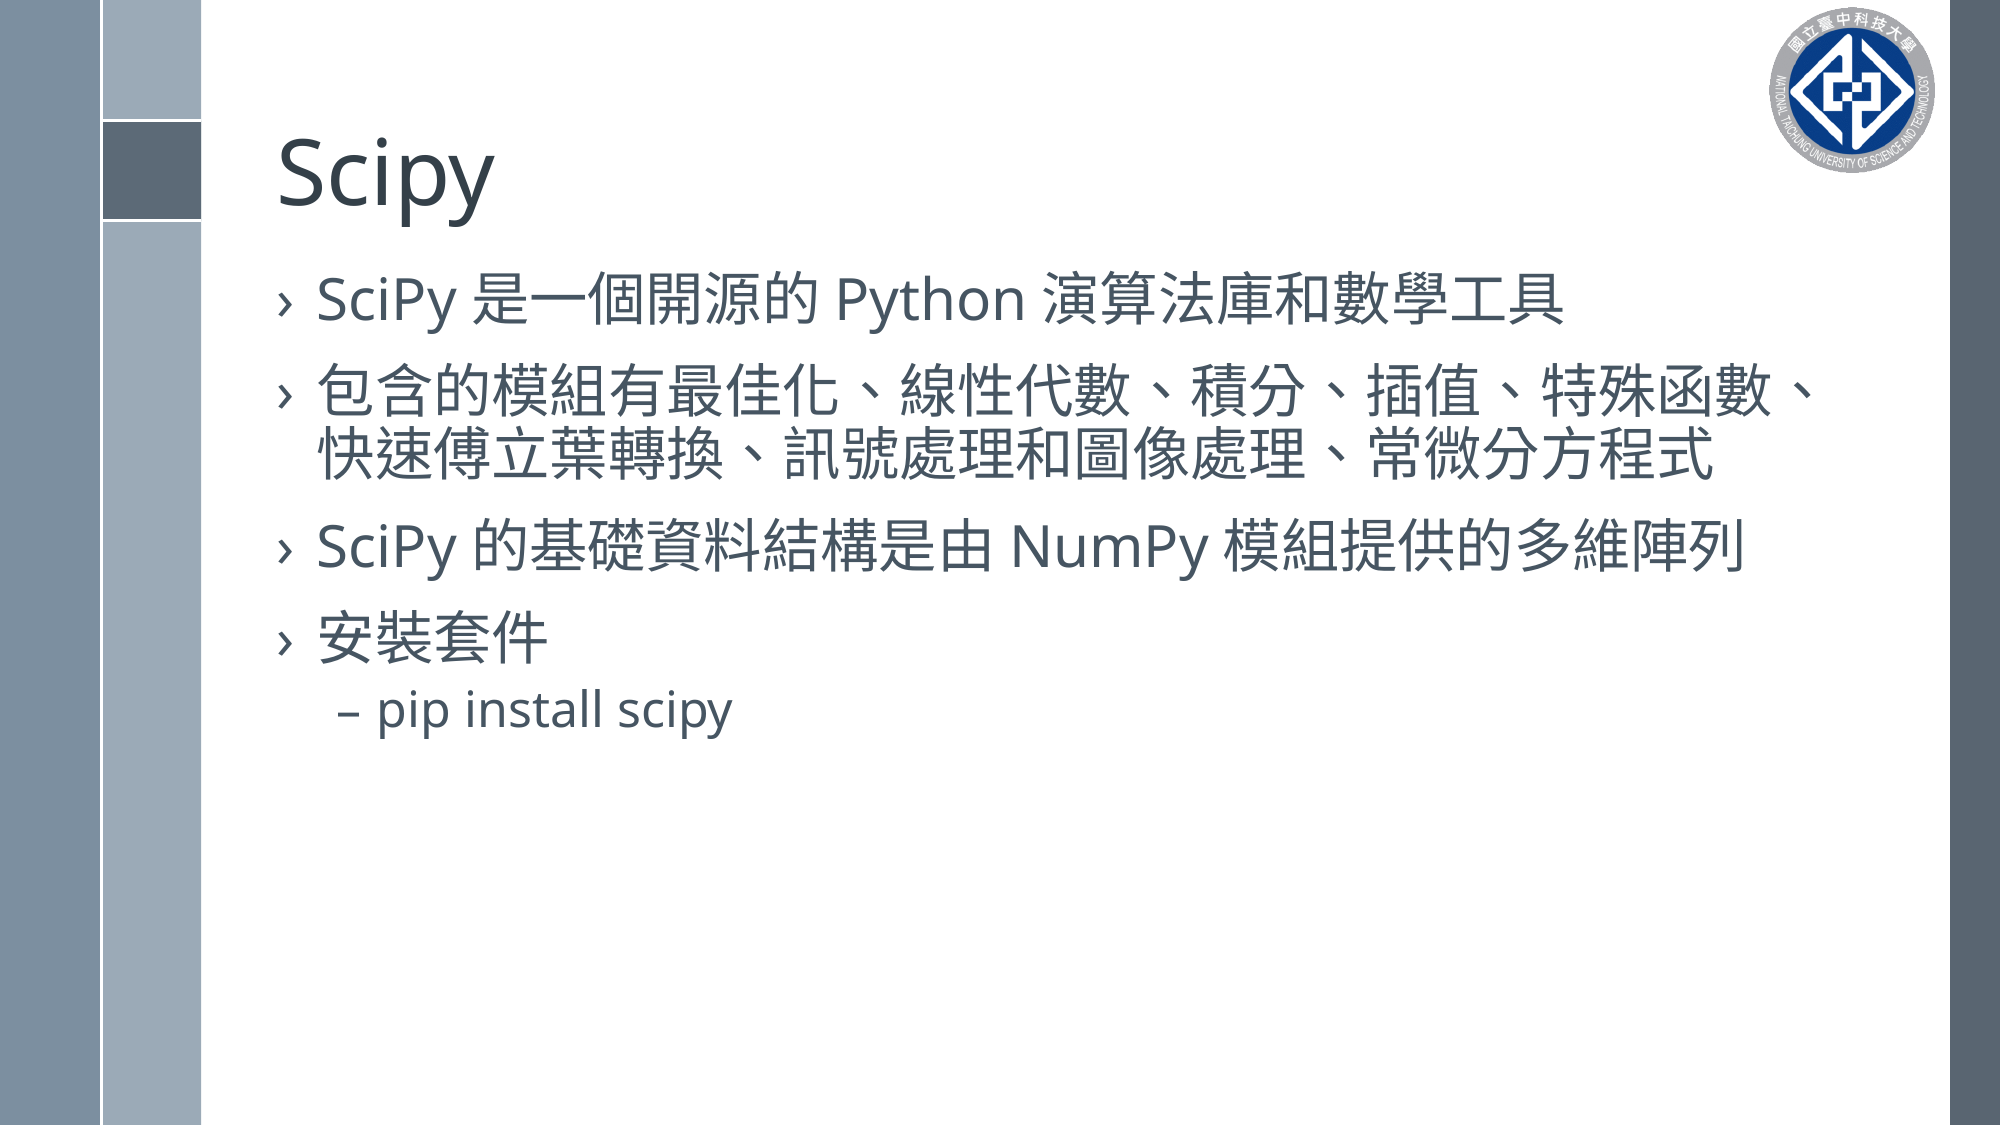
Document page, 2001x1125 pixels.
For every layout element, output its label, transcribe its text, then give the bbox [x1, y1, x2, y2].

picture [1769, 7, 1935, 173]
title Scipy [261, 29, 1867, 233]
list SciPy是一個開源的Python演算法庫和數學工具 包含的模組有最佳化、線性代數、積分、插值、特殊函數、快速傅立葉轉換、訊號處理和圖像處理、常微分方程式 SciPy的基礎資料結構是由NumPy模組提供的多維陣列 安裝套件 pip install scipy [261, 262, 1867, 1013]
